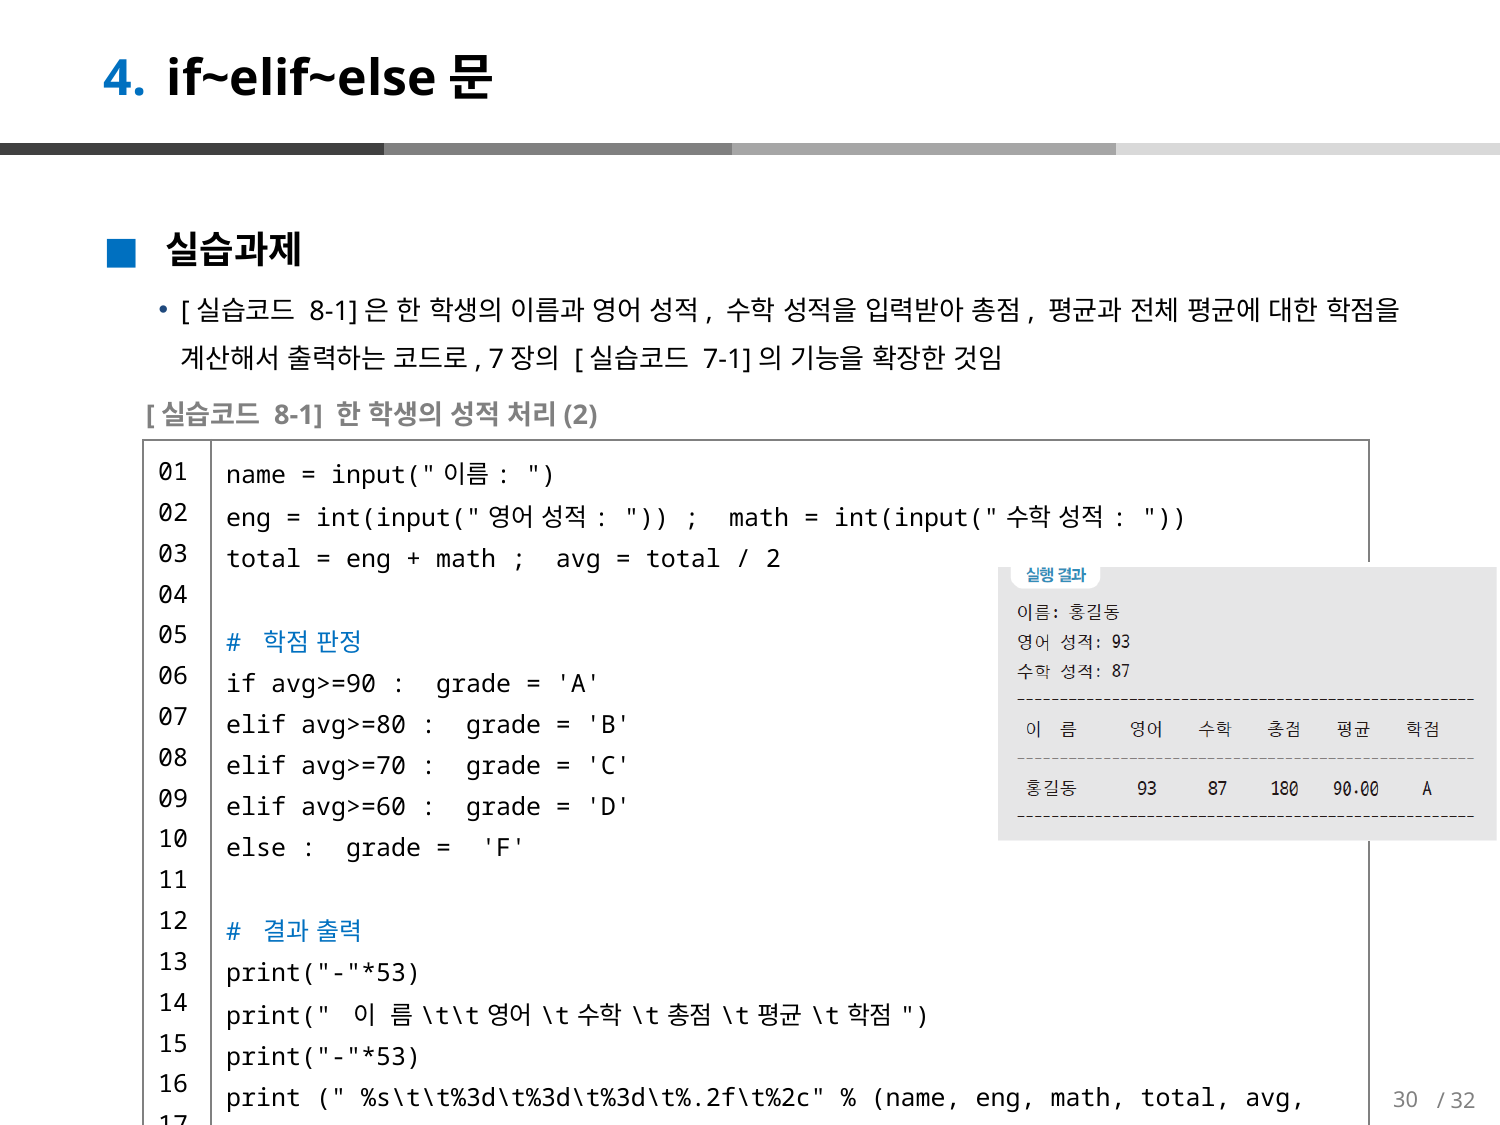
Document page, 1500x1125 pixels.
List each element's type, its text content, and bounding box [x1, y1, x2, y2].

title if~elif~else문 [88, 30, 1211, 121]
list 실습과제 [실습코드 8-1]은 한 학생의 이름과 영어 성적, 수학 성적을 입력받아 총점, 평균과 전체 평균에 대한 학점을 계산해서 출력하는 코드로, 7장의 [실습코드 7-1]의 기능을 확장한 것임 [88, 196, 1436, 1083]
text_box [130, 387, 1370, 1065]
picture [996, 562, 1497, 841]
